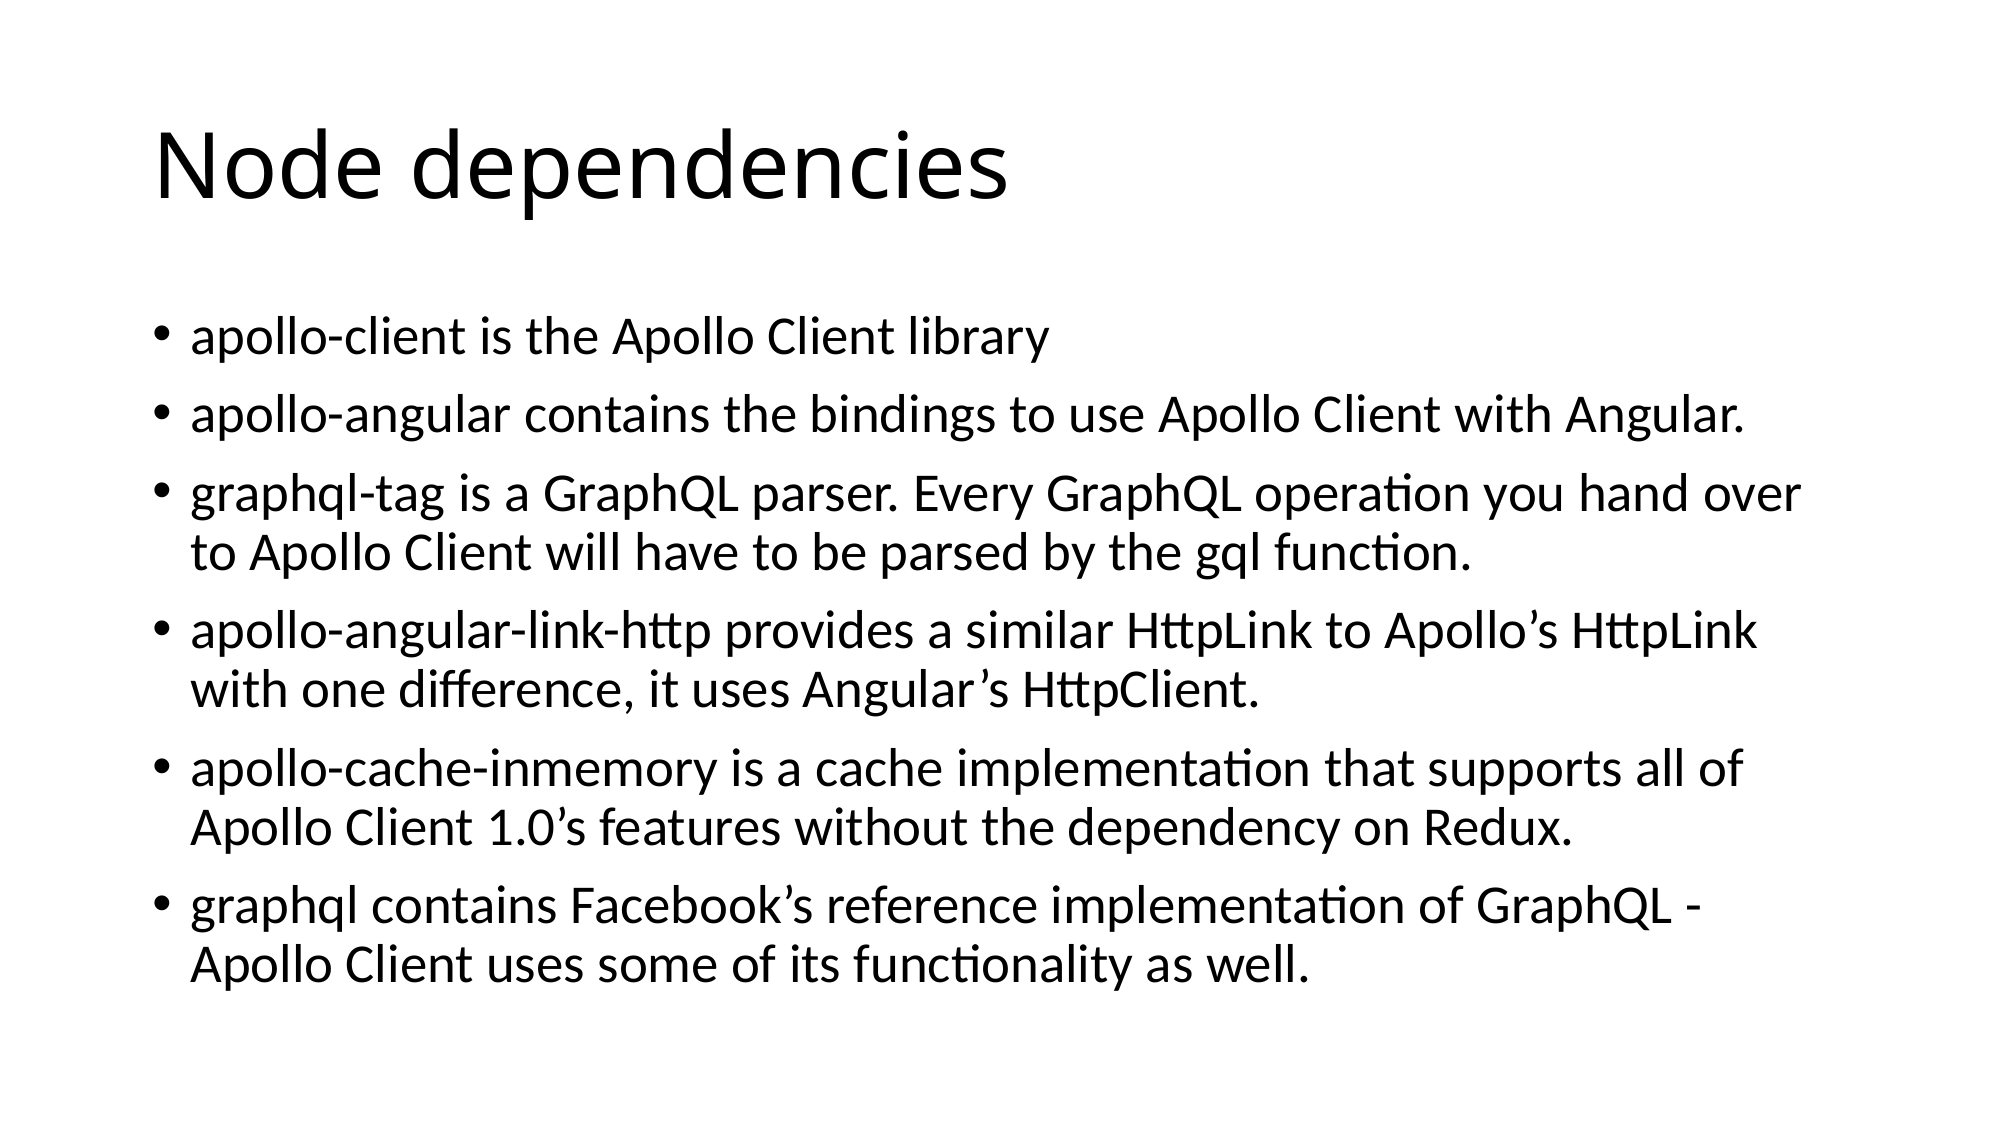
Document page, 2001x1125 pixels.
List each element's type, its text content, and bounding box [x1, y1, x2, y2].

title Node dependencies [137, 59, 1863, 278]
list apollo-client is the Apollo Client library apollo-angular contains the bindings to use Apollo Client with Angular. graphql-tag is a GraphQL parser. Every GraphQL operation you hand over to Apollo Client will have to be parsed by the gql function. apollo-angular-link-http provides a similar HttpLink to Apollo’s HttpLink with one difference, it uses Angular’s HttpClient. apollo-cache-inmemory is a cache implementation that supports all of Apollo Client 1.0’s features without the dependency on Redux. graphql contains Facebook’s reference implementation of GraphQL - Apollo Client uses some of its functionality as well. [137, 299, 1863, 1014]
